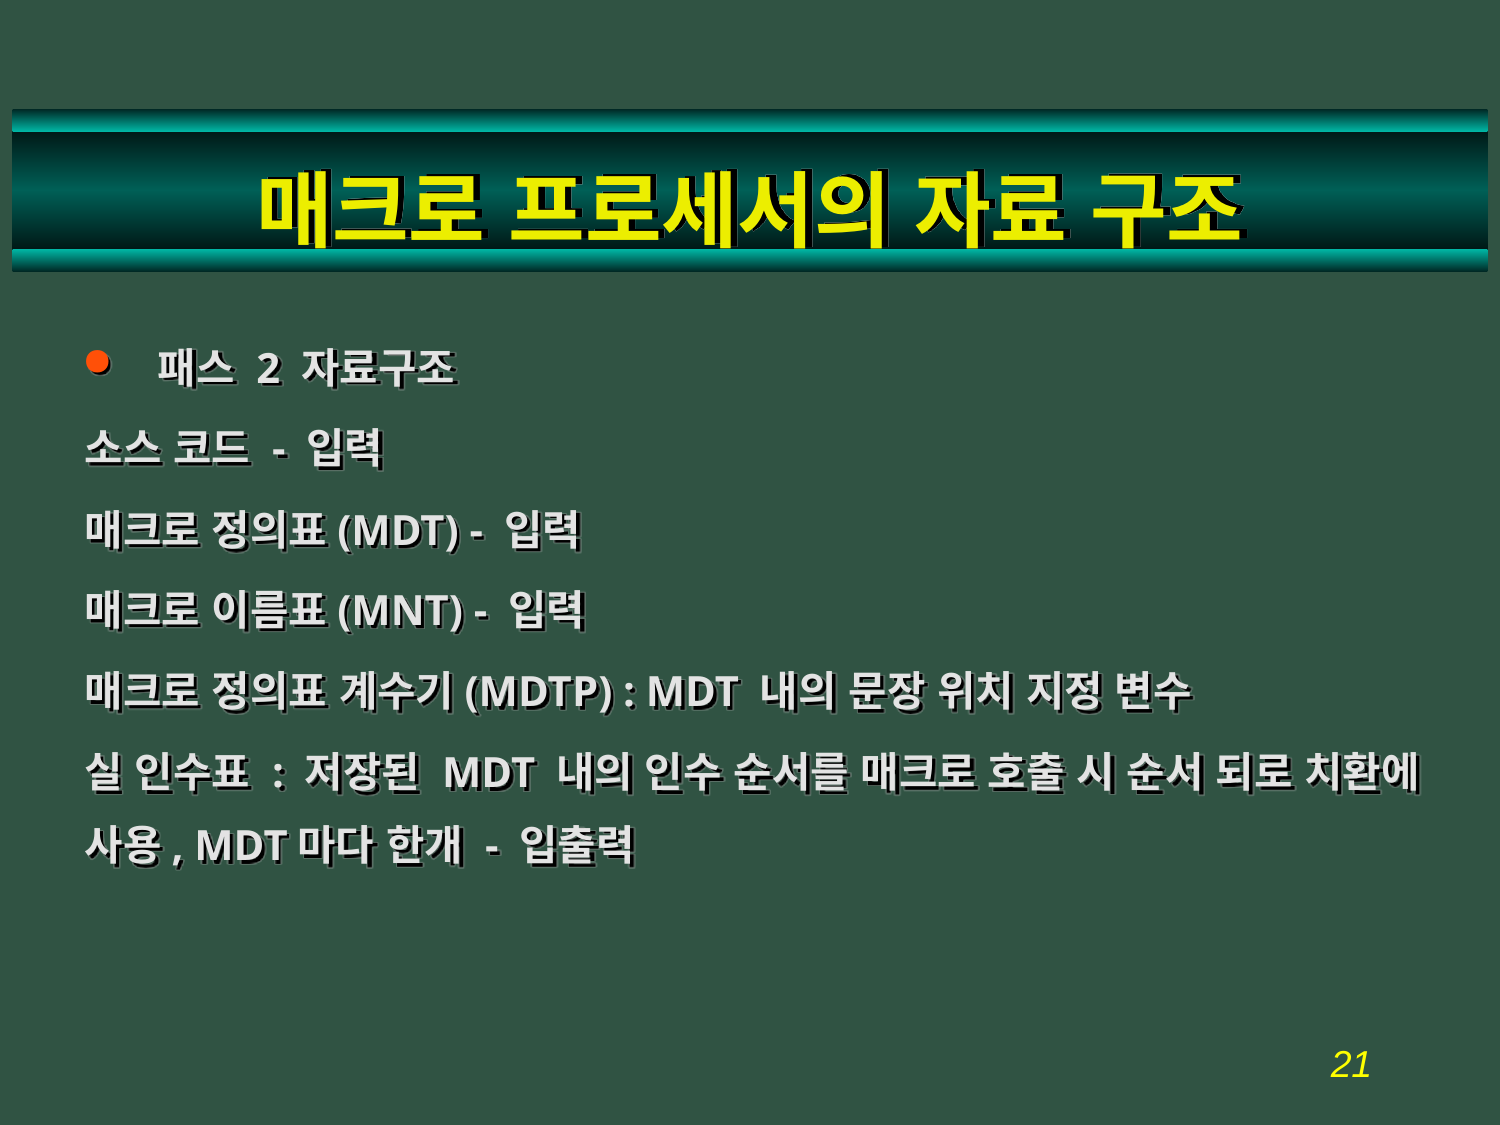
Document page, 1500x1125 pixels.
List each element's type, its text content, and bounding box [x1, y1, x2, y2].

slide_number 21 [1074, 1024, 1388, 1101]
list 패스 2 자료구조 소스 코드 - 입력 매크로 정의표(MDT) - 입력 매크로 이름표(MNT) - 입력 매크로 정의표 계수기(MDTP) : MDT 내의 문장 위치 지정 변수 실 인수표 : 저장된 MDT 내의 인수 순서를 매크로 호출 시 순서 되로 치환에 사용, MDT마다 한개 - 입출력 [69, 311, 1478, 1062]
title 매크로 프로세서의 자료 구조 [112, 146, 1388, 269]
